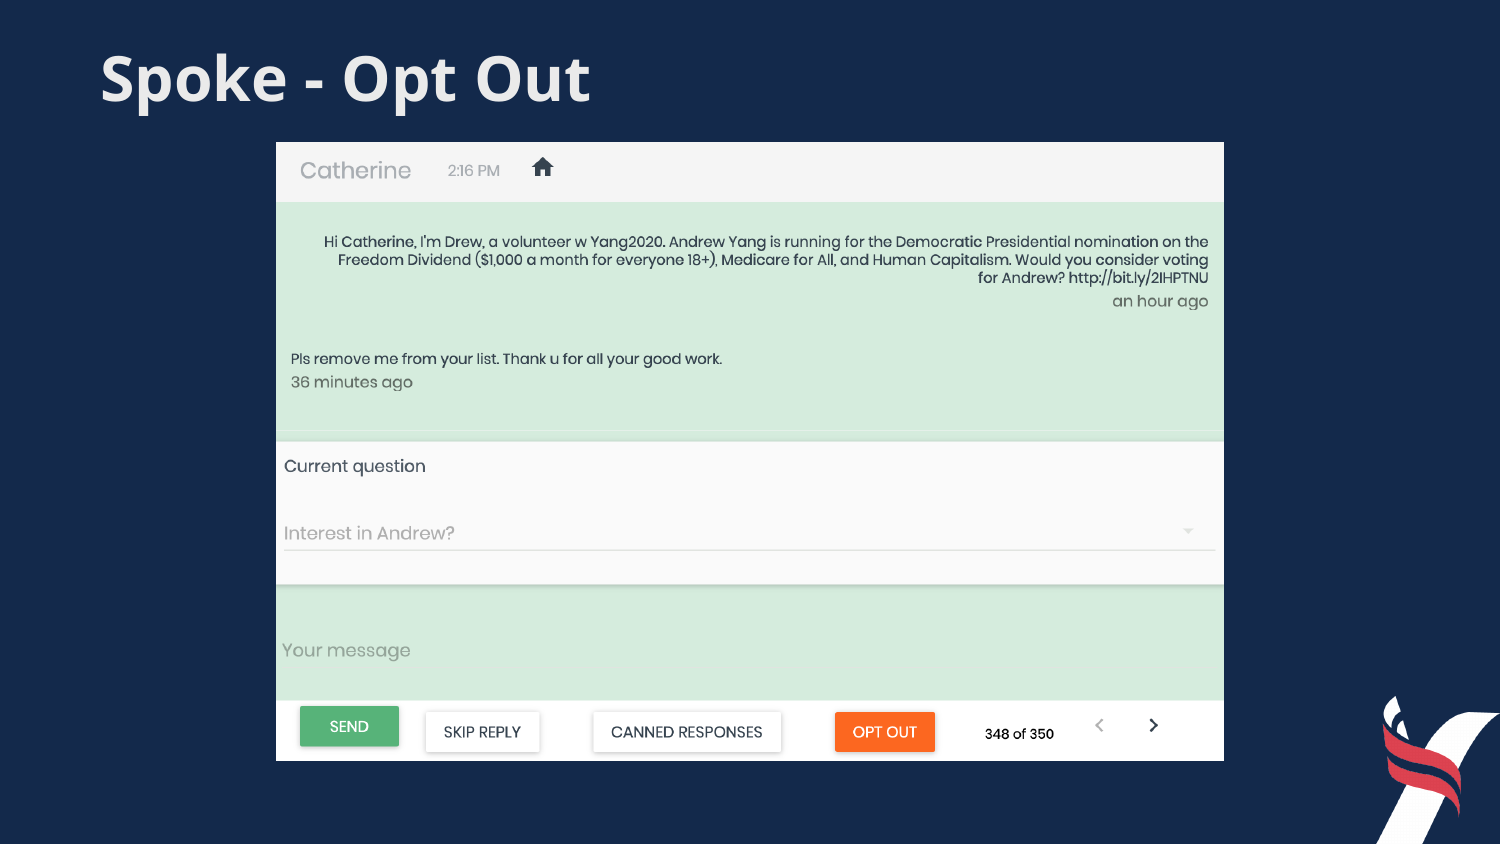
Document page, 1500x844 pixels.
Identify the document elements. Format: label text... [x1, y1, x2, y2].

picture [1375, 696, 1500, 844]
picture [275, 141, 1225, 761]
title Spoke - Opt Out [85, 23, 1348, 695]
